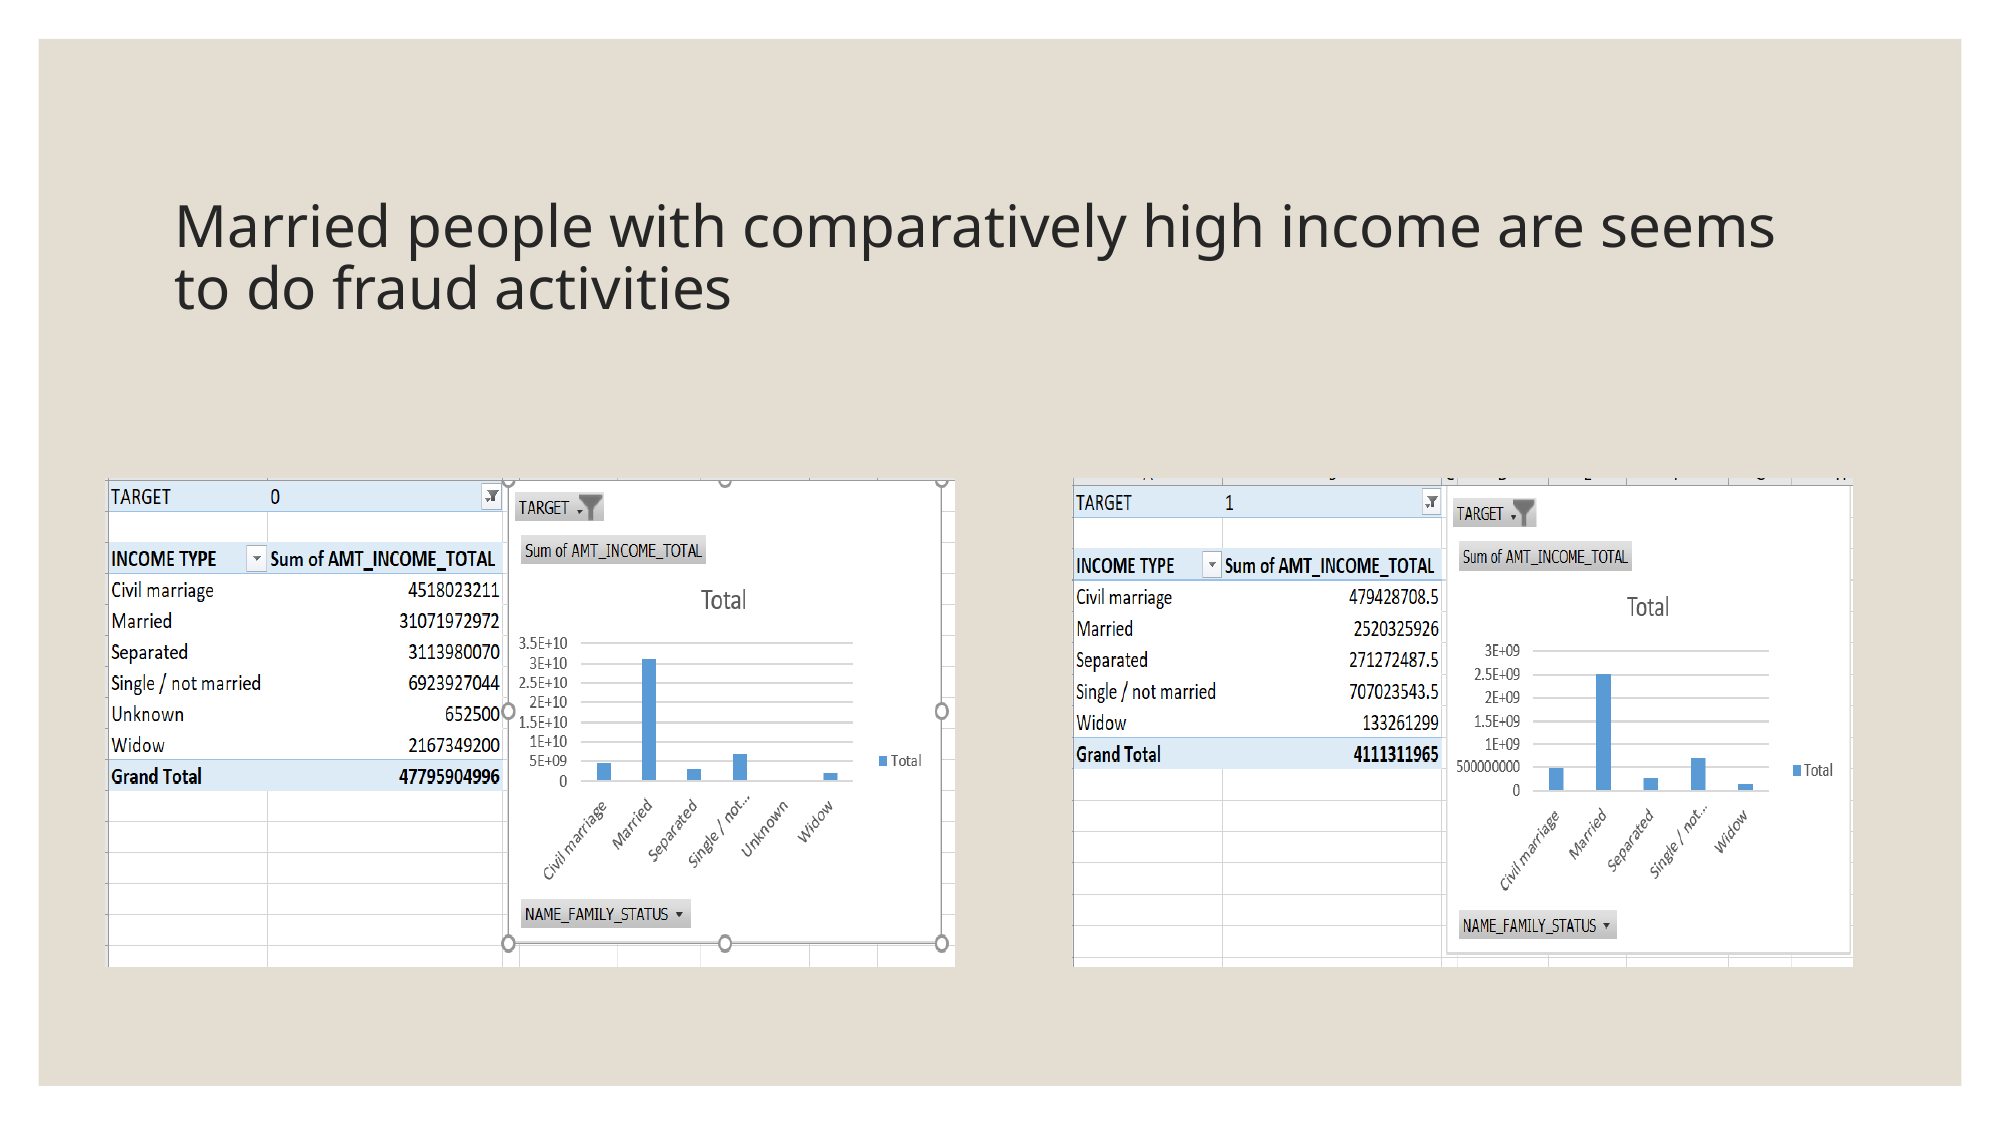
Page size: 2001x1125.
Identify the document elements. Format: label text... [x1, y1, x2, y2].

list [105, 478, 955, 967]
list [1072, 478, 1853, 967]
title Married people with comparatively high income are seems to do fraud activities [159, 147, 1810, 373]
